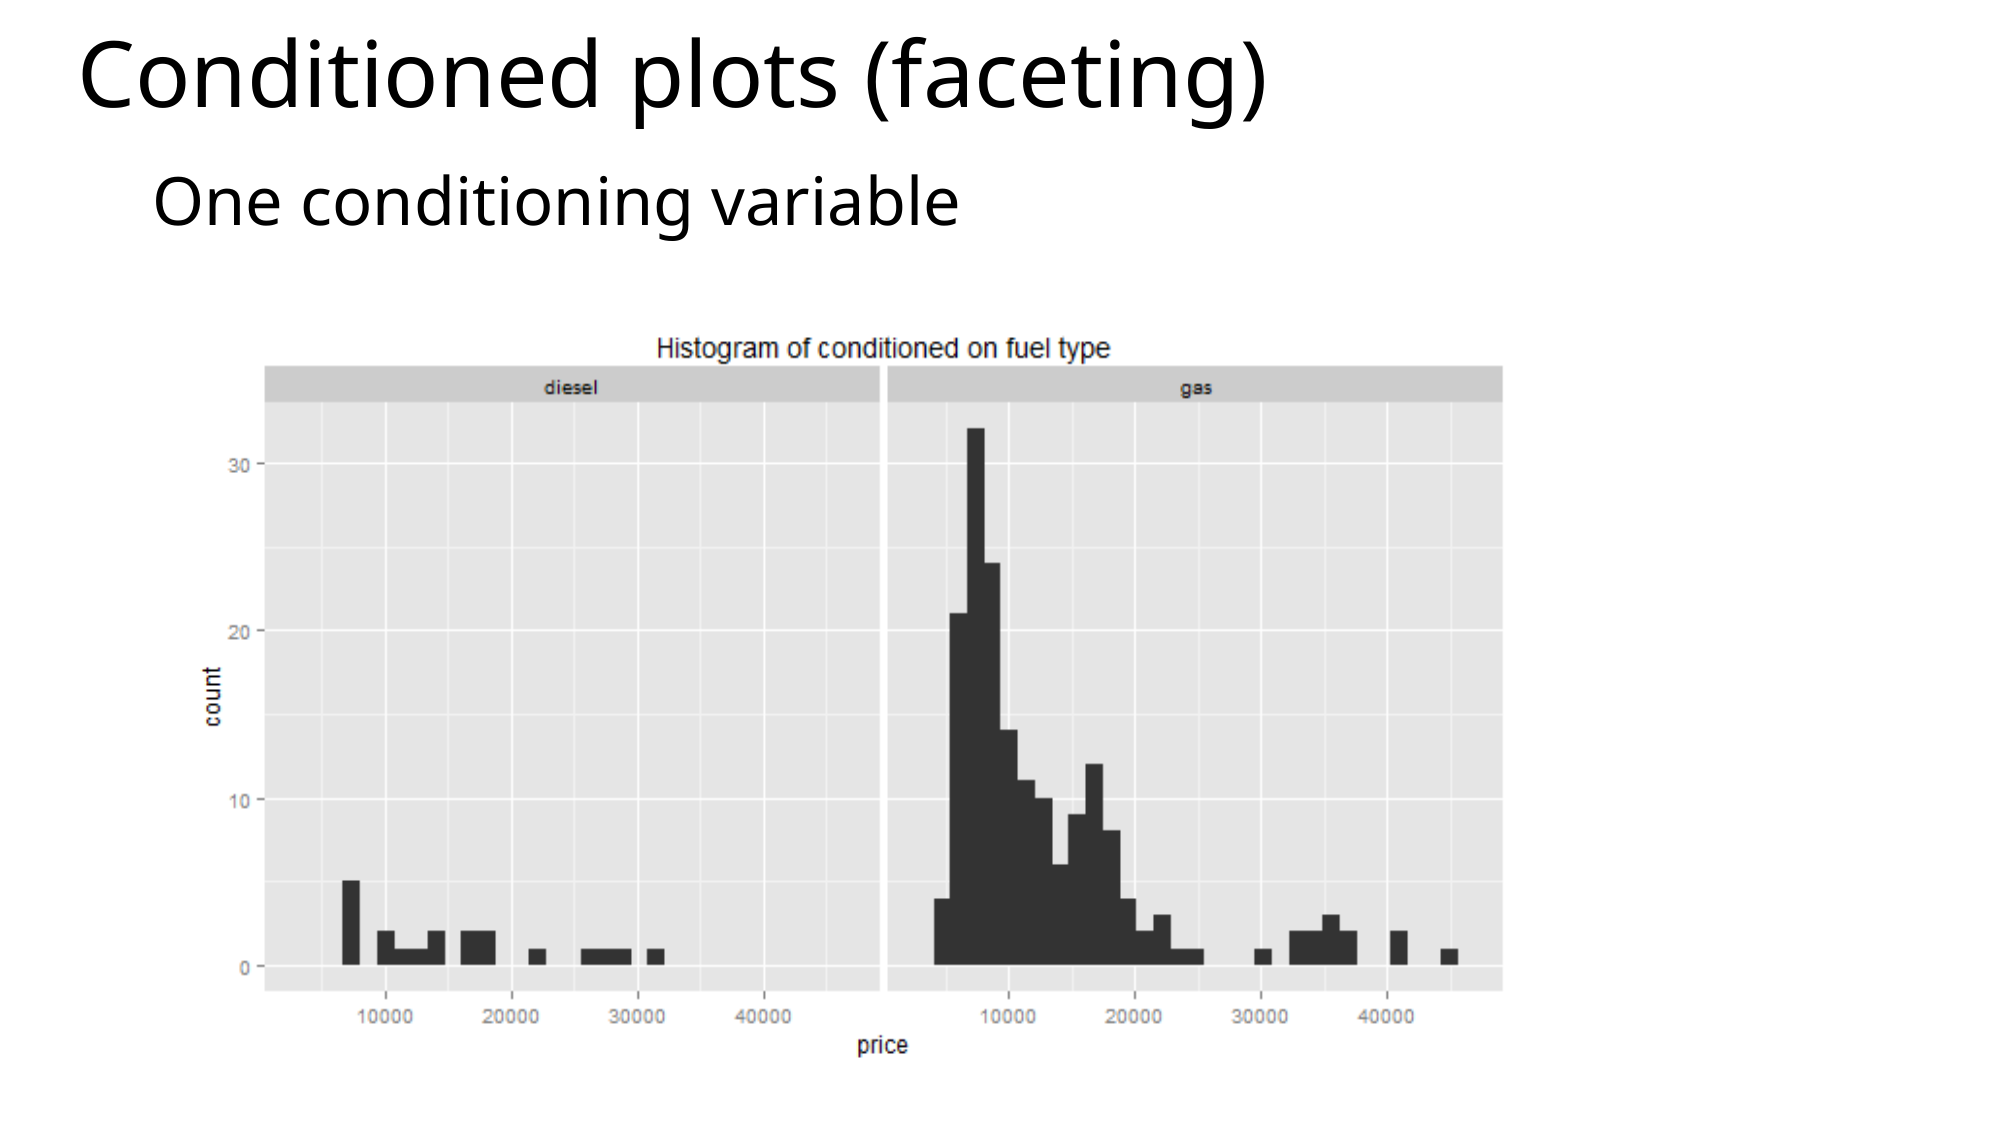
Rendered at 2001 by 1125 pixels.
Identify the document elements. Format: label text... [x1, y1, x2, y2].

picture [172, 288, 1542, 1082]
title Conditioned plots (faceting) [62, 29, 1953, 205]
list One conditioning variable [137, 151, 1774, 262]
